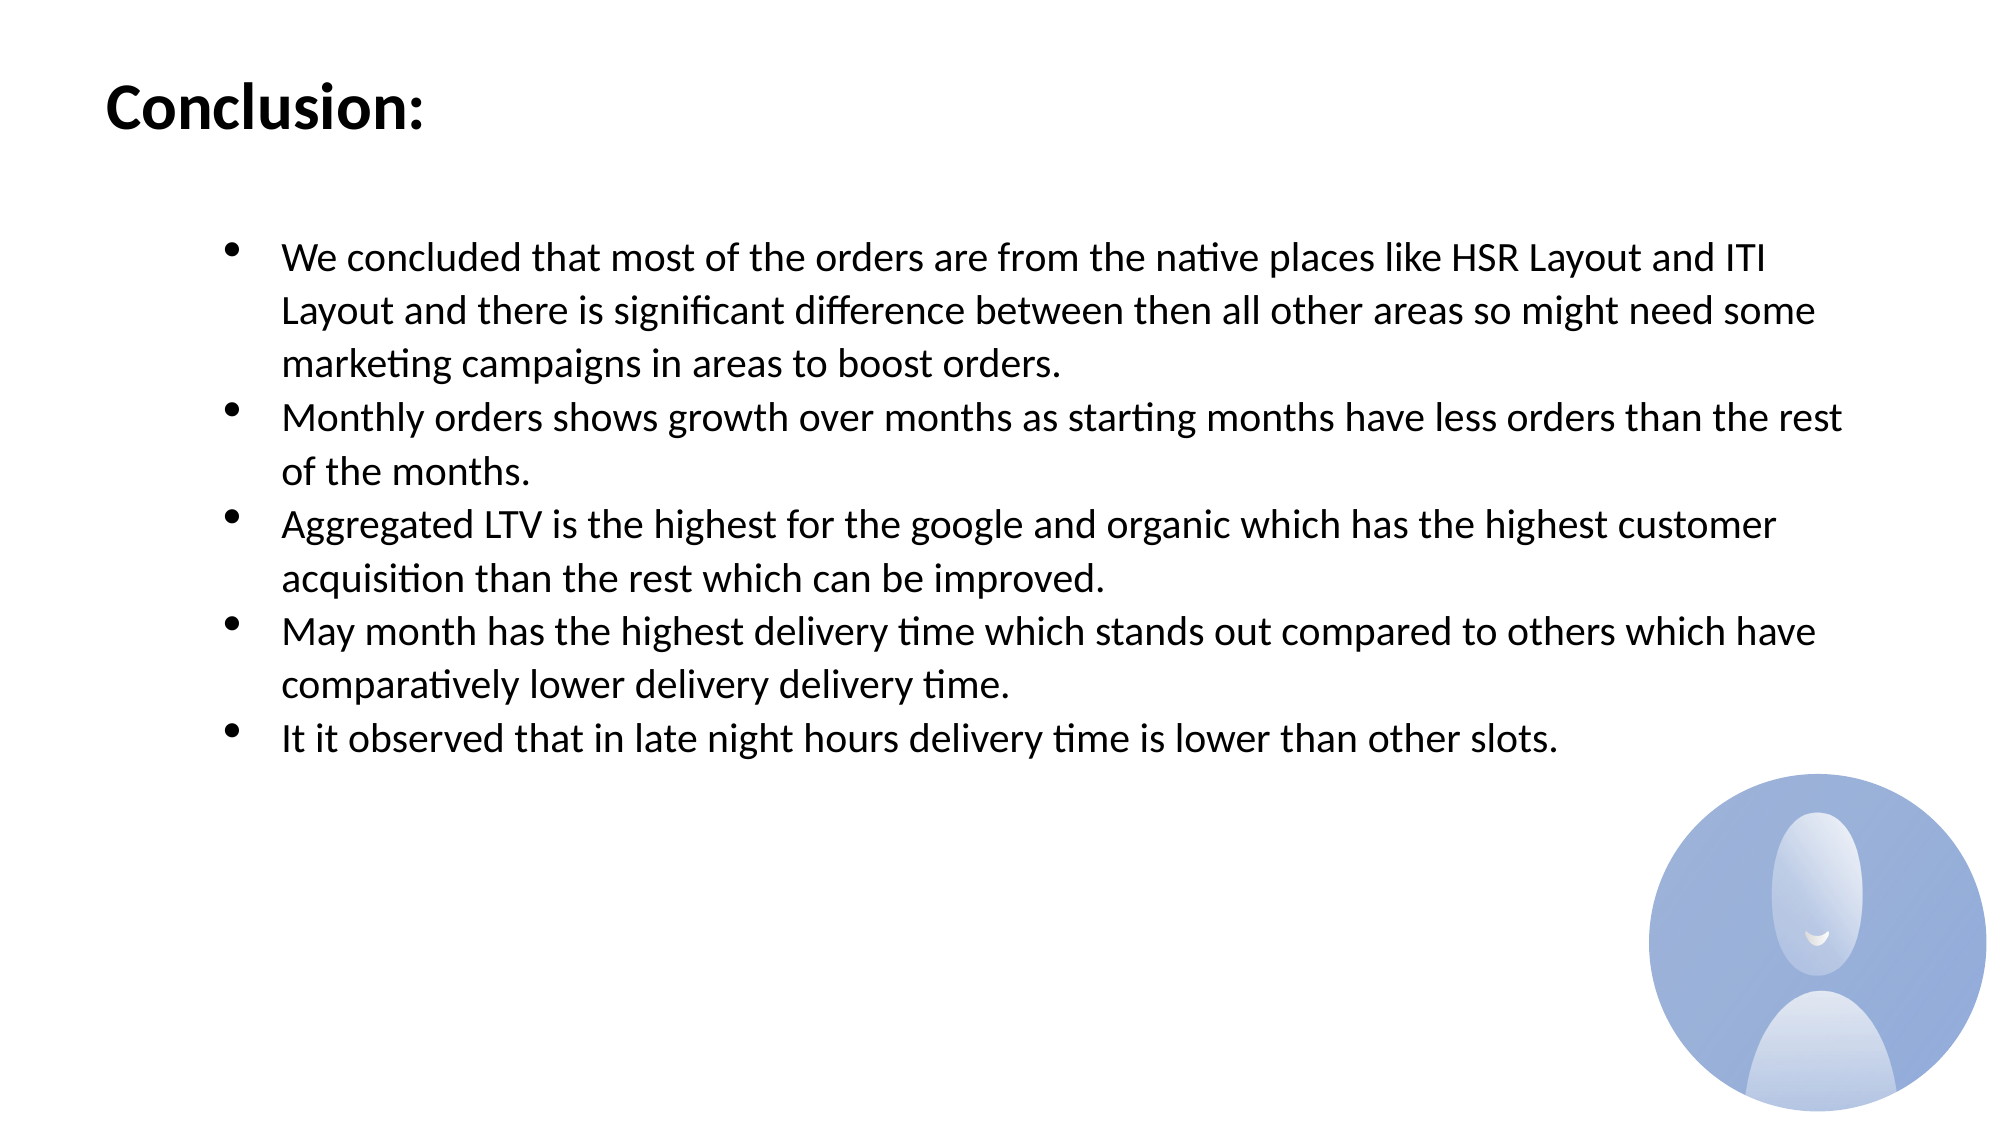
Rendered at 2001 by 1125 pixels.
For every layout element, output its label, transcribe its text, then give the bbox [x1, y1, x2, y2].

picture [1648, 773, 1987, 1112]
text_box Conclusion: [91, 50, 1501, 151]
text_box We concluded that most of the orders are from the native places like HSR Layout and ITI Layout and there is significant difference between then all other areas so might need some marketing campaigns in areas to boost orders. Monthly orders shows growth over months as starting months have less orders than the rest of the months. Aggregated LTV is the highest for the google and organic which has the highest customer acquisition than the rest which can be improved. May month has the highest delivery time which stands out compared to others which have comparatively lower delivery delivery time. It it observed that in late night hours delivery time is lower than other slots. [210, 218, 1903, 769]
